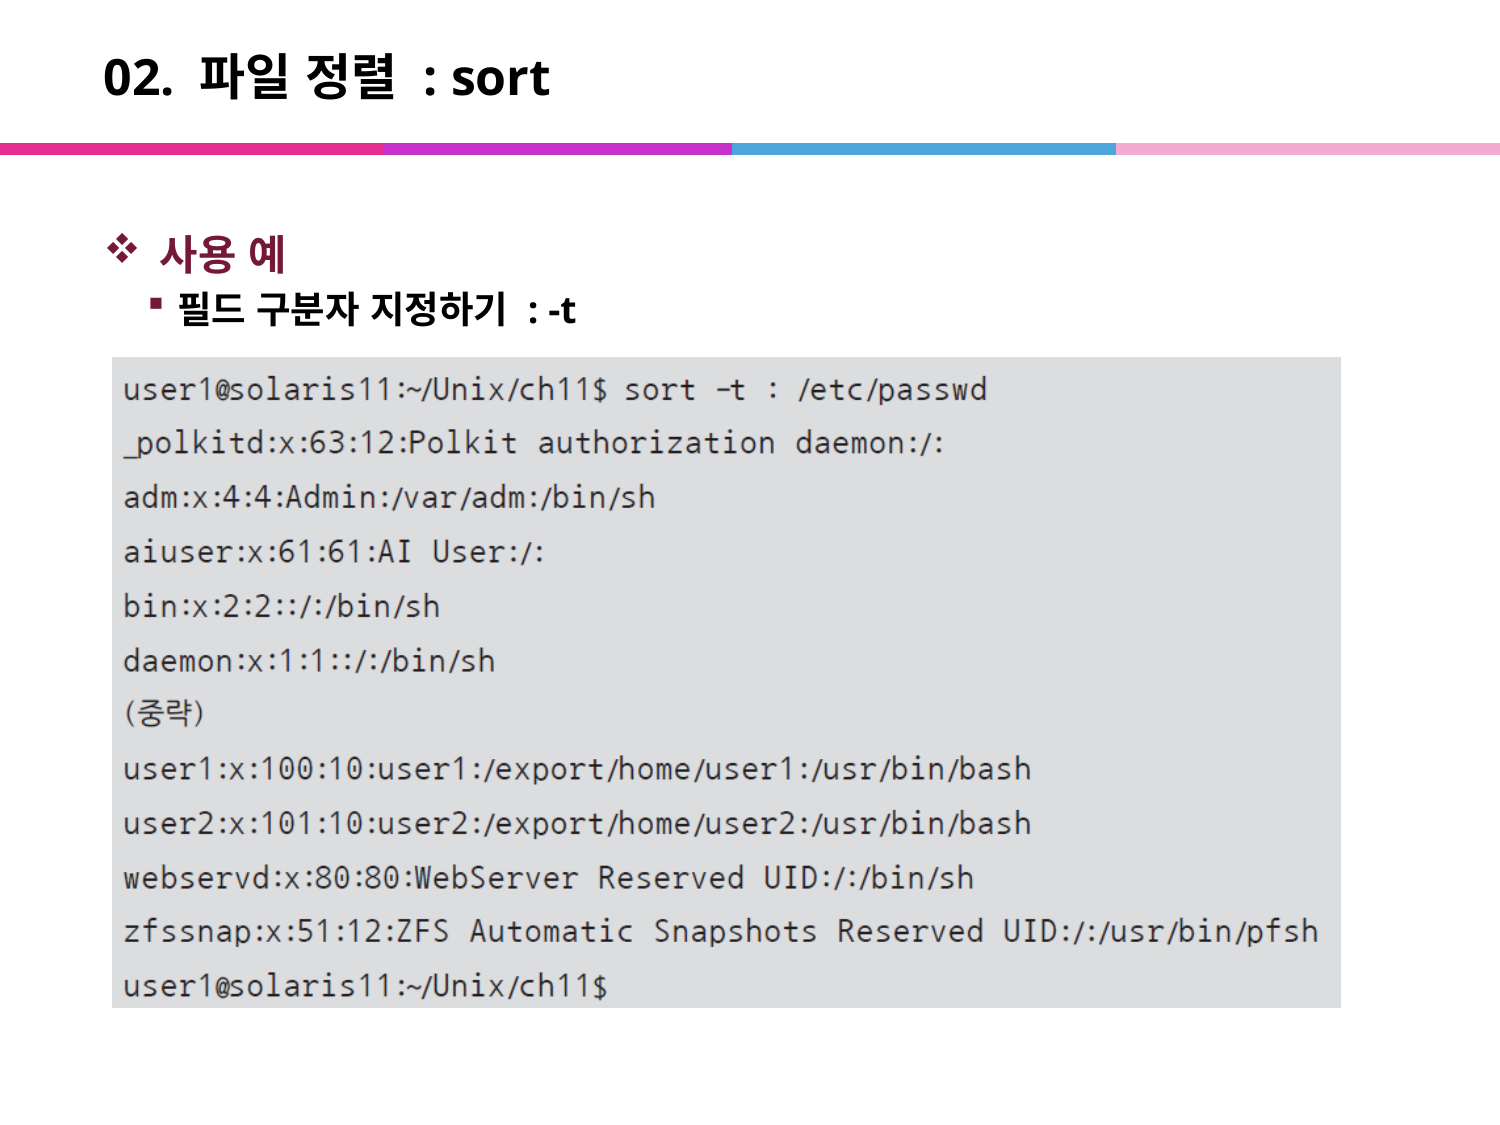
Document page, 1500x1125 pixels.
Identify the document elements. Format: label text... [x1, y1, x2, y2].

title 02. 파일 정렬 : sort [88, 30, 1330, 121]
list 사용 예 필드 구분자 지정하기 : -t [88, 196, 1448, 1083]
picture [111, 357, 1341, 1008]
